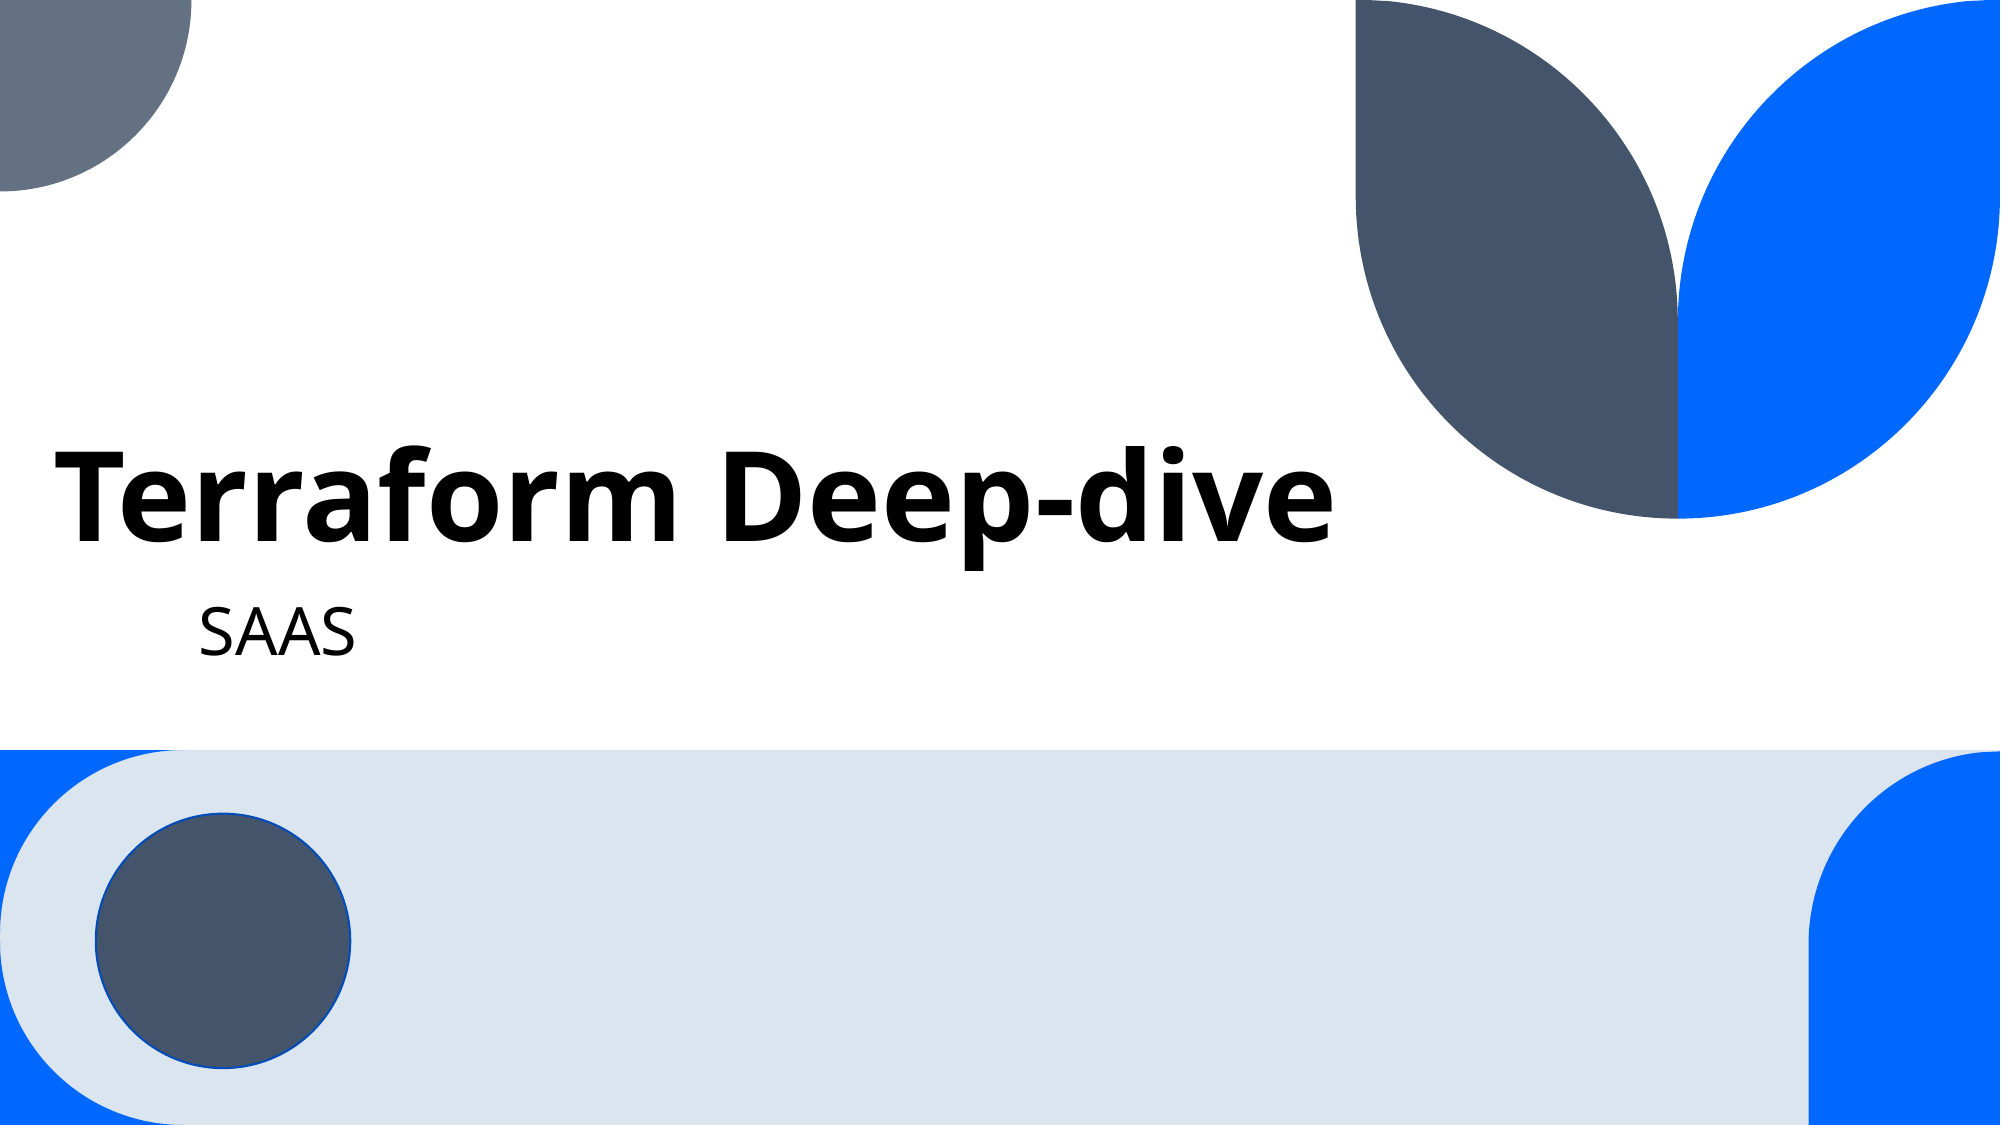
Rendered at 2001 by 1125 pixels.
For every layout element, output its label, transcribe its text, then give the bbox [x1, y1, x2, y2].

subtitle SAAS [190, 590, 1751, 724]
title Terraform Deep-dive [45, 183, 1413, 577]
